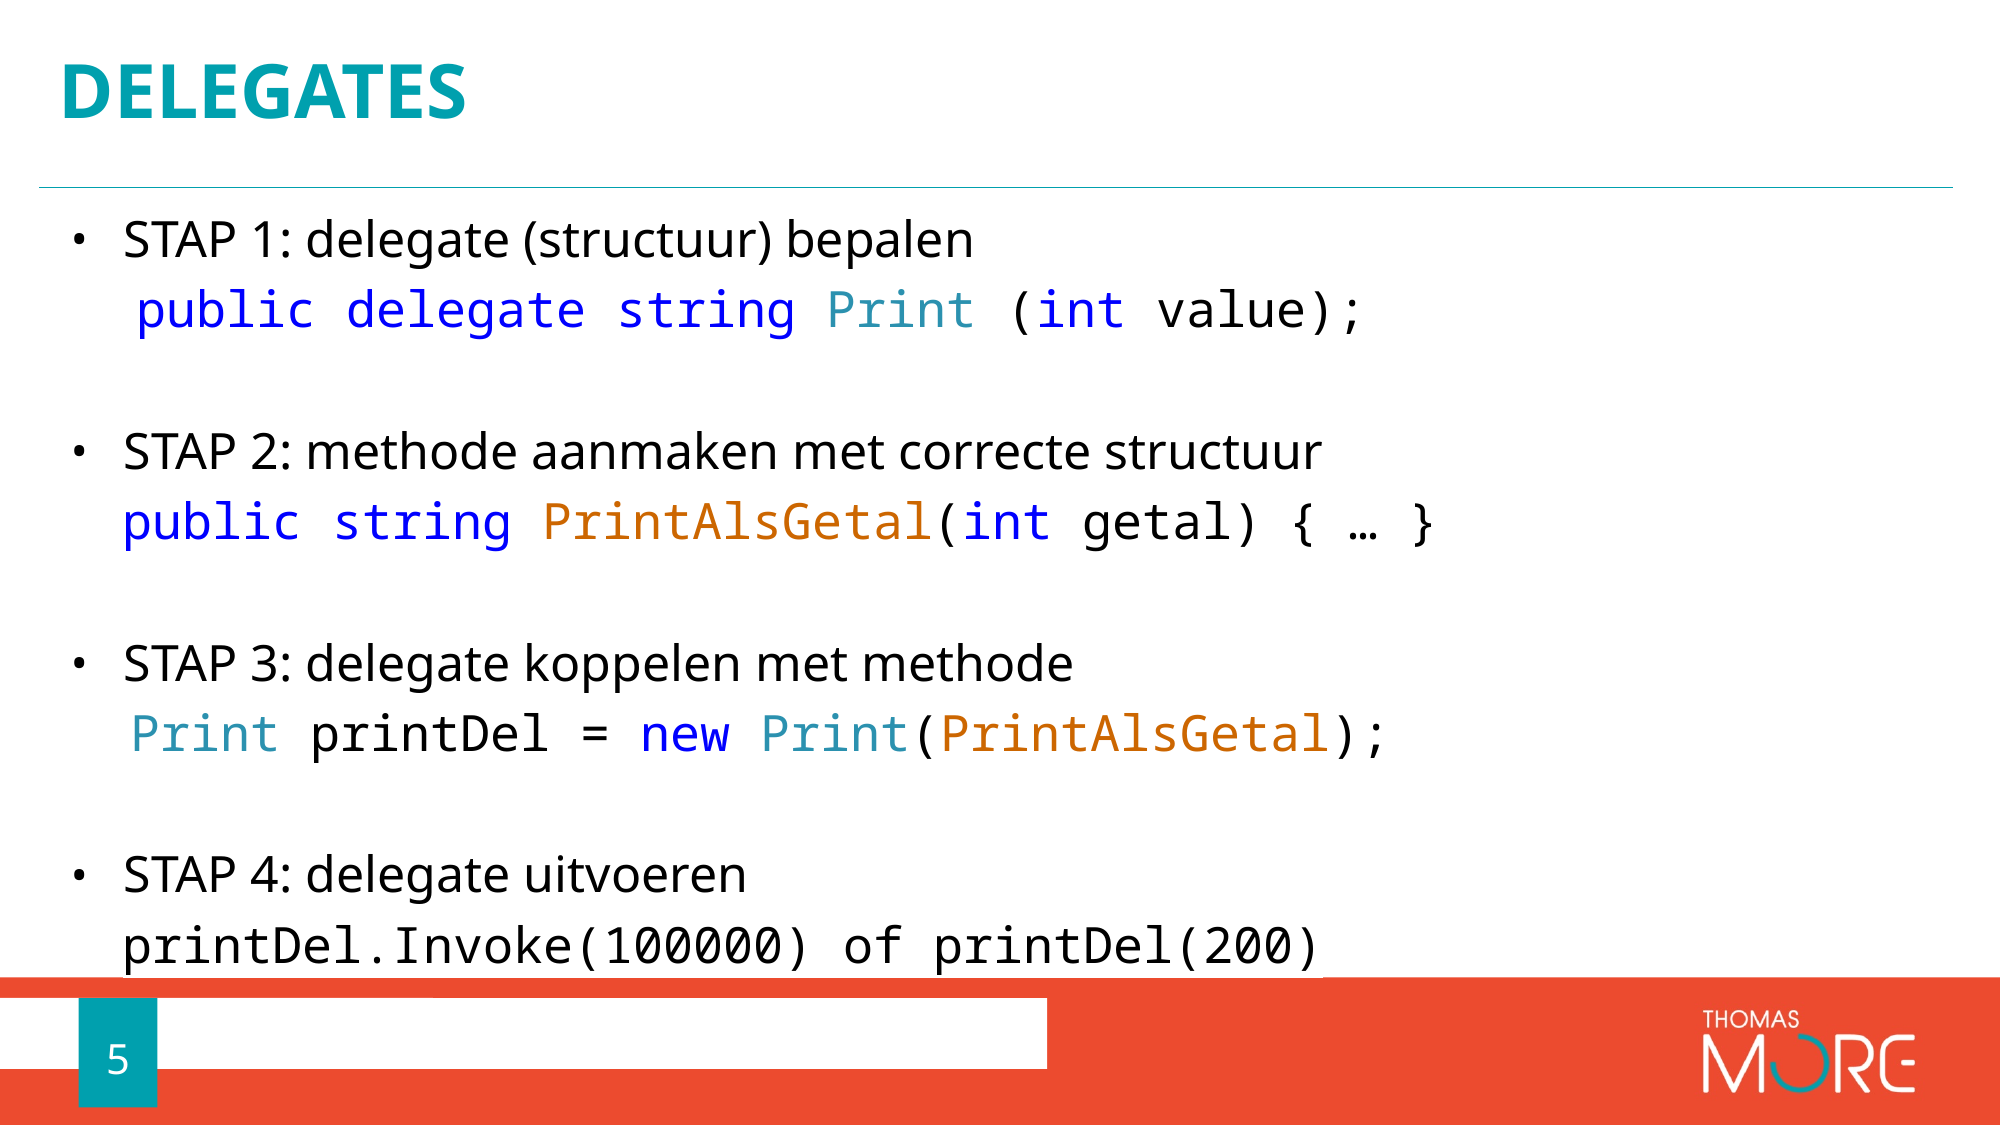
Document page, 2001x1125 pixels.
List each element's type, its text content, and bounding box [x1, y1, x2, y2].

title Delegates [0, 0, 2000, 188]
list STAP 1: delegate (structuur) bepalen public delegate string Print (int value); STAP 2: methode aanmaken met correcte structuur public string PrintAlsGetal(int getal) { … } STAP 3: delegate koppelen met methode Print printDel = new Print(PrintAlsGetal); STAP 4: delegate uitvoeren printDel.Invoke(100000) of printDel(200) [0, 188, 2000, 976]
picture [1673, 980, 1944, 1122]
slide_number 5 [78, 998, 158, 1108]
footer [165, 998, 1048, 1069]
